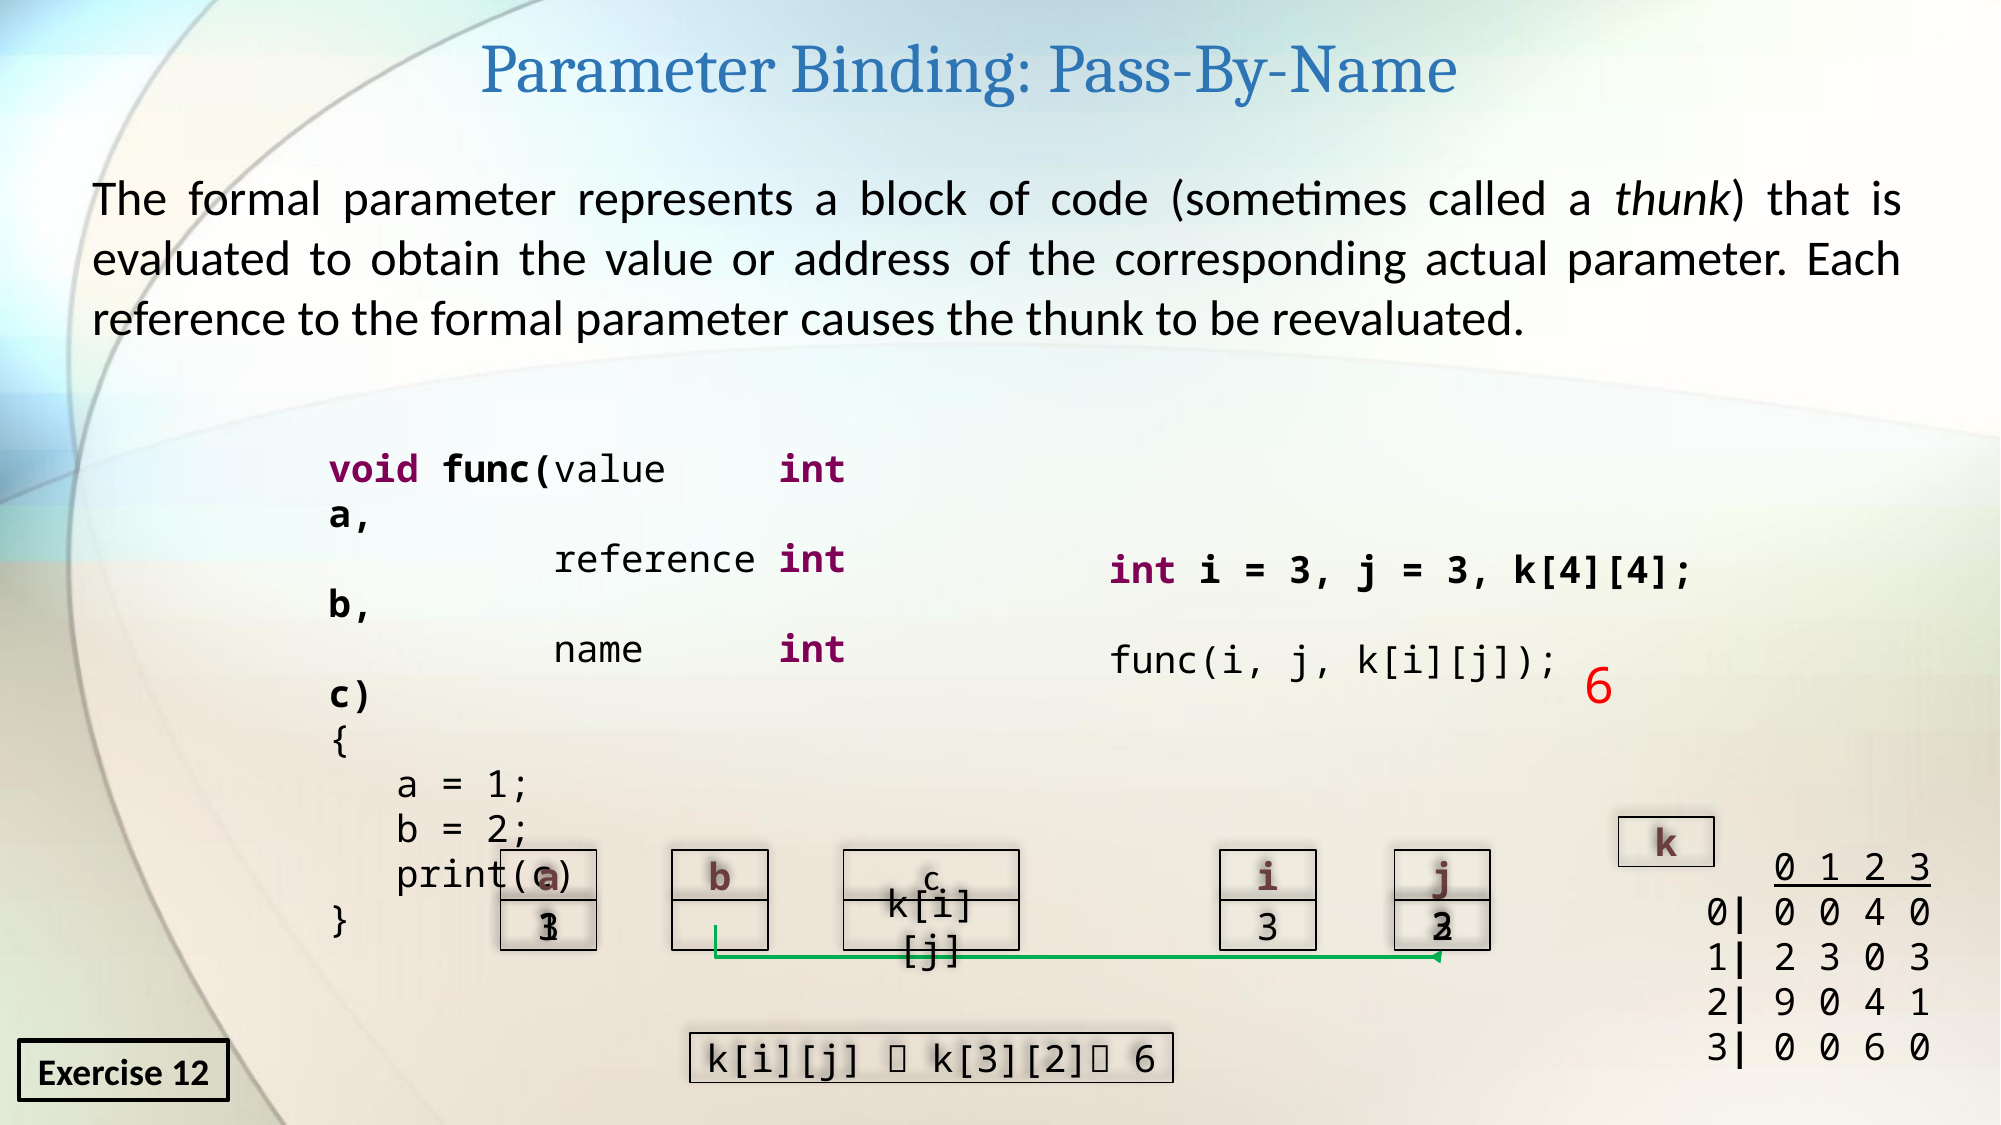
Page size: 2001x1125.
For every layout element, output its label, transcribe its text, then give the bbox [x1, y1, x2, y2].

picture [0, 0, 2001, 1125]
text_box i [1219, 849, 1317, 901]
text_box k[i][j] [843, 901, 1020, 911]
text_box 2 [1394, 900, 1491, 951]
text_box 6 [1569, 646, 1629, 721]
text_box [715, 924, 1443, 950]
text_box Exercise 12 [19, 1040, 229, 1101]
text_box 0 1 2 3 0| 0 0 4 0 1| 2 3 0 3 2| 9 0 4 1 3| 0 0 6 0 [1691, 835, 1964, 1076]
text_box 1 [500, 900, 597, 951]
text_box c [843, 849, 1020, 901]
text_box int i = 3, j = 3, k[4][4]; func(i, j, k[i][j]); [1093, 539, 1715, 689]
text_box 3 [1219, 901, 1317, 911]
text_box a [500, 849, 597, 891]
text_box b [671, 849, 769, 901]
text_box The formal parameter represents a block of code (sometimes called a thunk) that is evaluated to obtain the value or address of the corresponding actual parameter. Each reference to the formal parameter causes the thunk to be reevaluated. [77, 157, 1917, 353]
text_box Parameter Binding: Pass-By-Name [77, 15, 1863, 115]
text_box void func(value int a, reference int b, name int c) { a = 1; b = 2; print(c) } [313, 438, 895, 948]
text_box j [1394, 849, 1491, 889]
text_box [671, 901, 769, 951]
text_box k [1618, 816, 1715, 867]
text_box k[i][j]  k[3][2] 6 [689, 1032, 1174, 1083]
